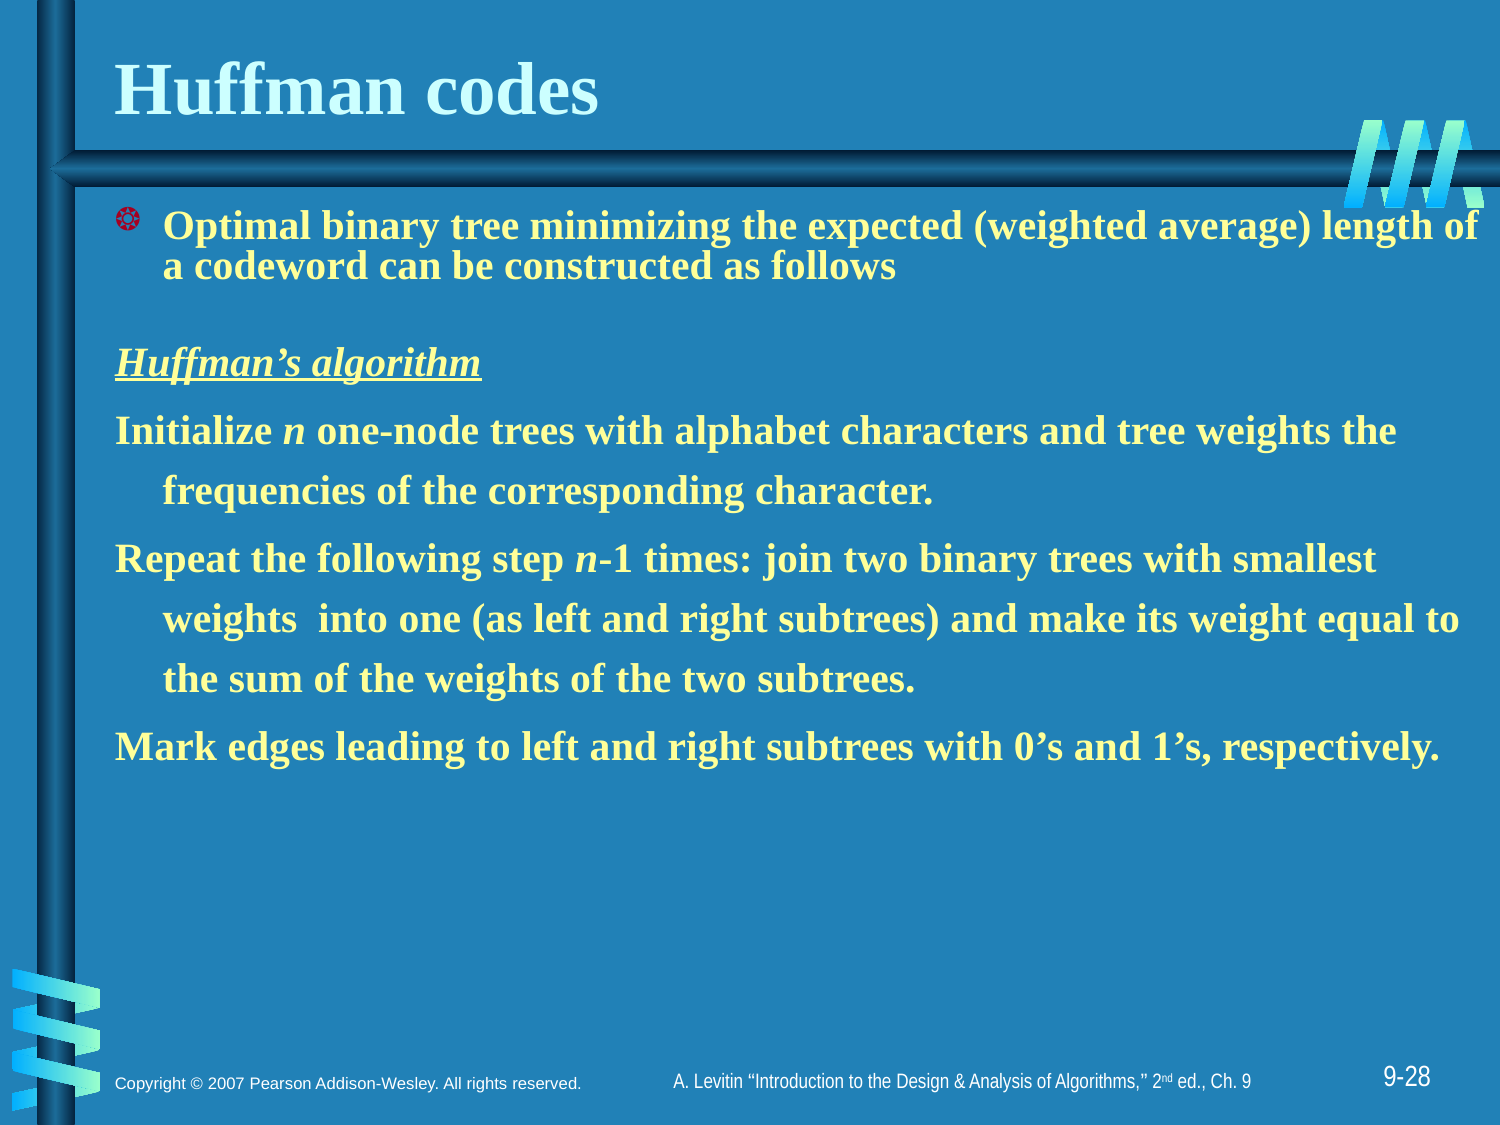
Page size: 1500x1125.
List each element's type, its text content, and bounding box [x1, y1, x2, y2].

title Huffman codes [99, 24, 1476, 138]
list Optimal binary tree minimizing the expected (weighted average) length of a codeword can be constructed as follows Huffman’s algorithm Initialize n one-node trees with alphabet characters and tree weights the frequencies of the corresponding character. Repeat the following step n-1 times: join two binary trees with smallest weights into one (as left and right subtrees) and make its weight equal to the sum of the weights of the two subtrees. Mark edges leading to left and right subtrees with 0’s and 1’s, respectively. [99, 199, 1500, 1101]
